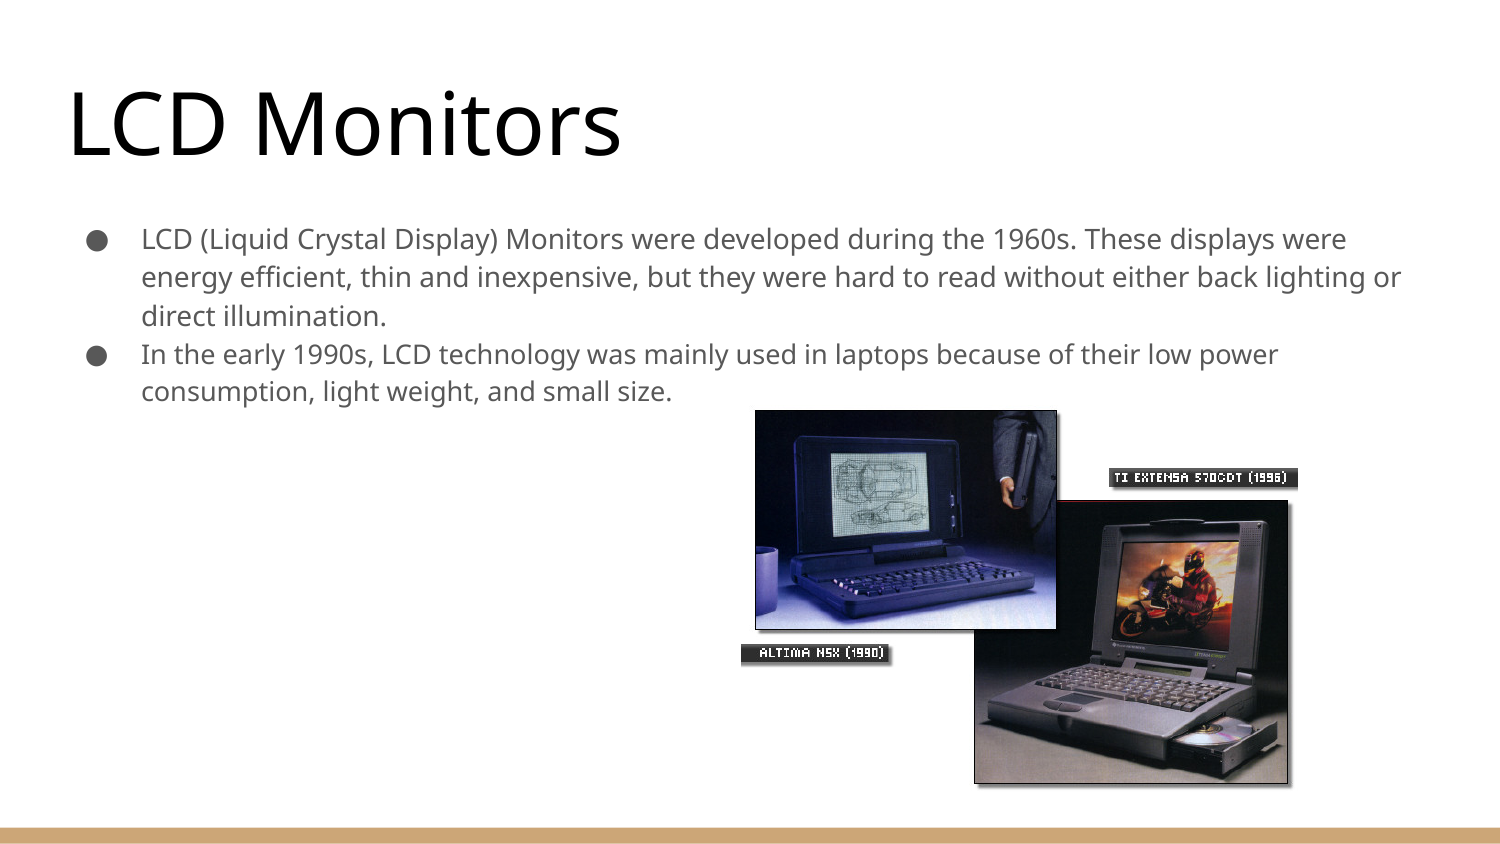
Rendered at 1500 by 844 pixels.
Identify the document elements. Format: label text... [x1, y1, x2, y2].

title LCD Monitors [51, 51, 1449, 189]
list LCD (Liquid Crystal Display) Monitors were developed during the 1960s. These displays were energy efficient, thin and inexpensive, but they were hard to read without either back lighting or direct illumination. In the early 1990s, LCD technology was mainly used in laptops because of their low power consumption, light weight, and small size. [51, 200, 1449, 752]
picture [741, 396, 1298, 792]
